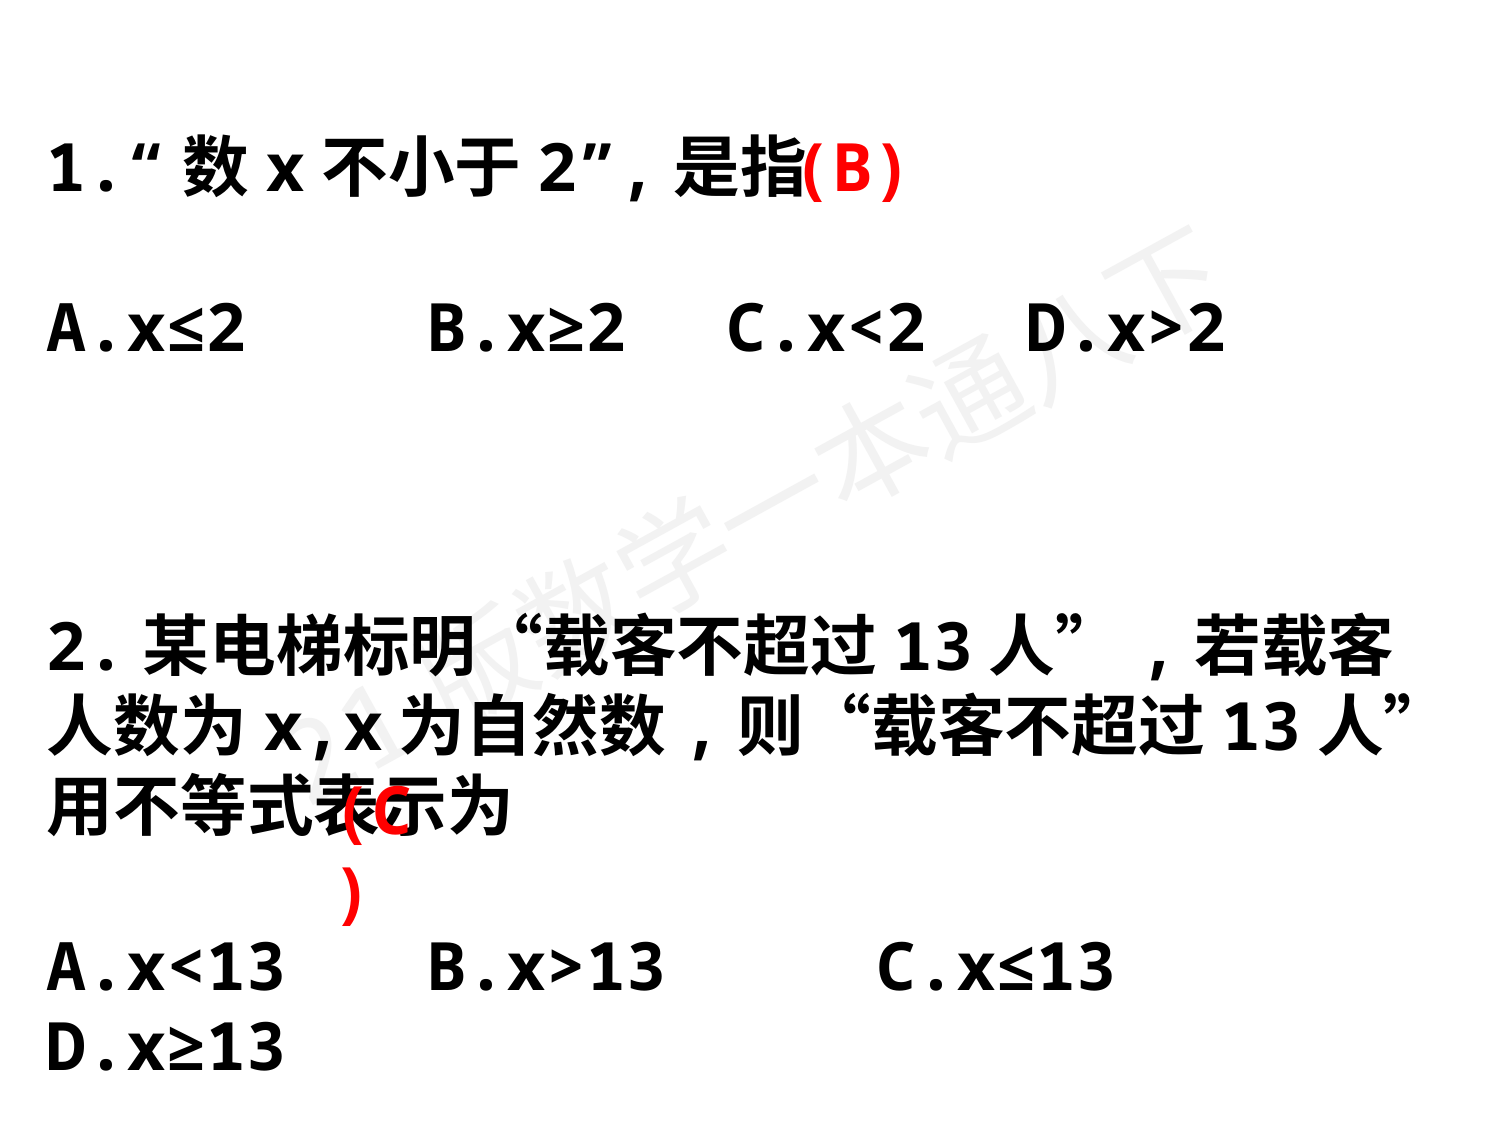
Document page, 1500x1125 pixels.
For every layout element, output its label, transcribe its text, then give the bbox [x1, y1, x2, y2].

text_box 1.“数x不小于2”,是指 A.x≤2 B.x≥2 C.x<2 D.x>2 2.某电梯标明“载客不超过13人”,若载客人数为x,x为自然数,则“载客不超过13人”用不等式表示为 A.x<13 B.x>13 C.x≤13 D.x≥13 [32, 117, 1468, 1092]
text_box (C) [317, 760, 467, 936]
text_box (B) [777, 117, 1500, 212]
